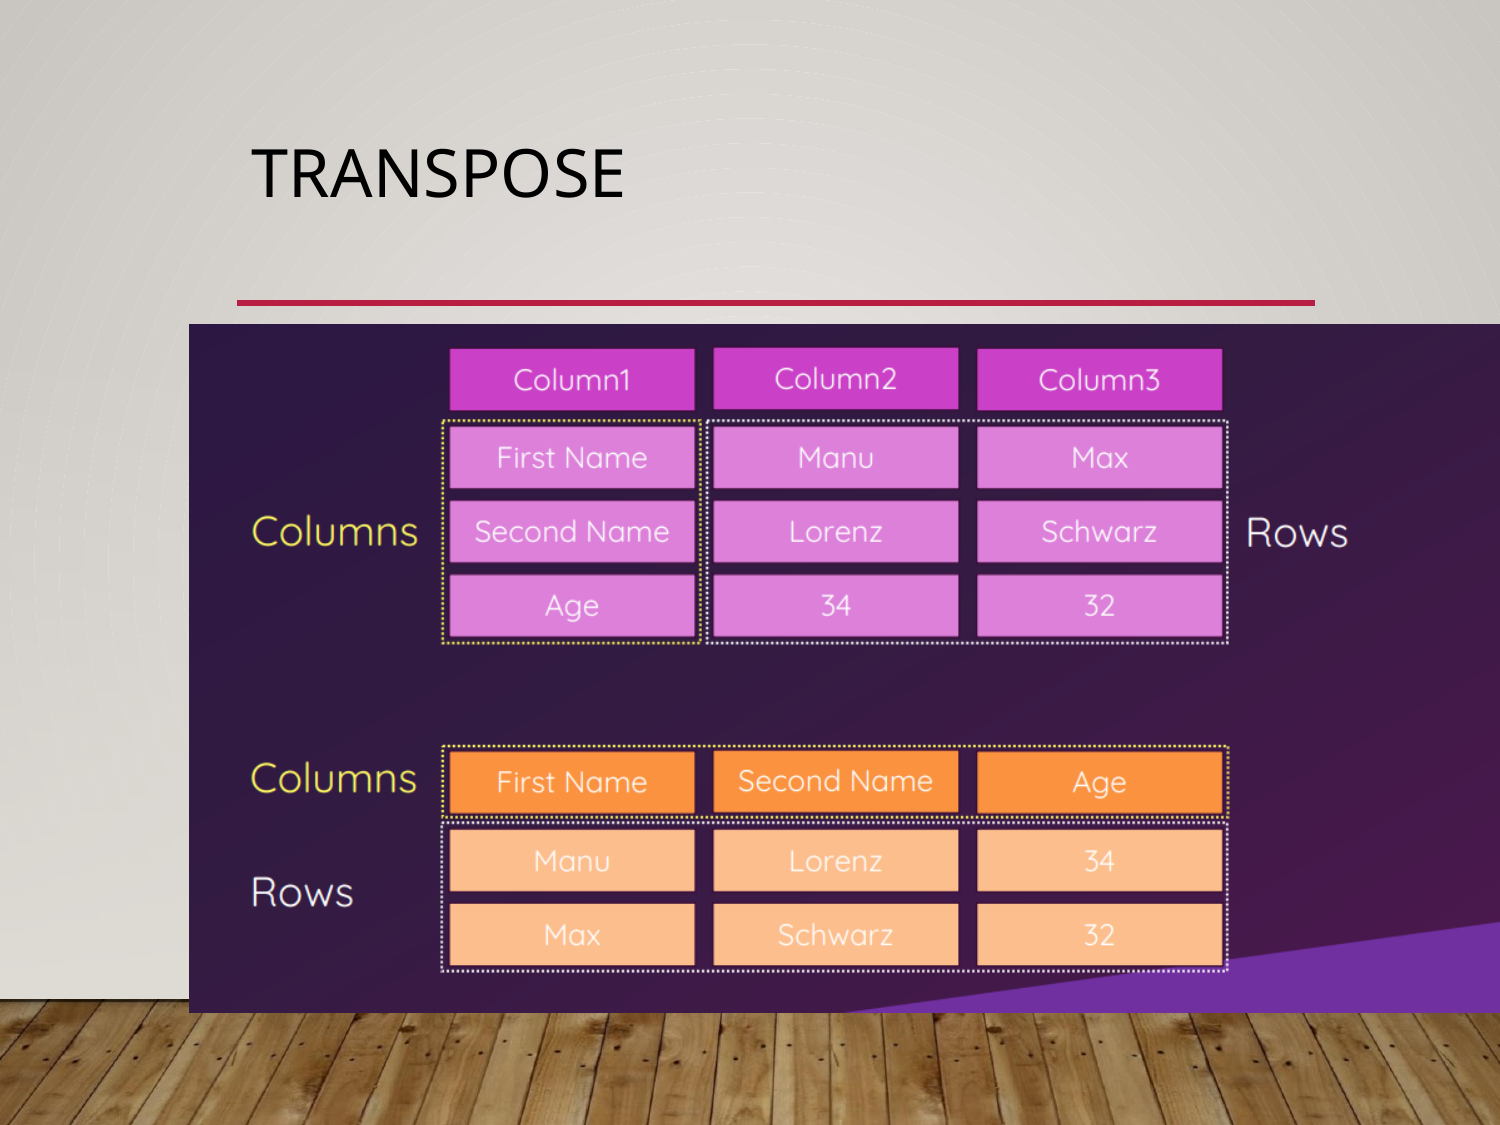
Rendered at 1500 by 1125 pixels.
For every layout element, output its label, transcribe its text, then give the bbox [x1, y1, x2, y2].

title TRANSPOSE [236, 131, 1315, 305]
picture [0, 324, 1500, 1125]
